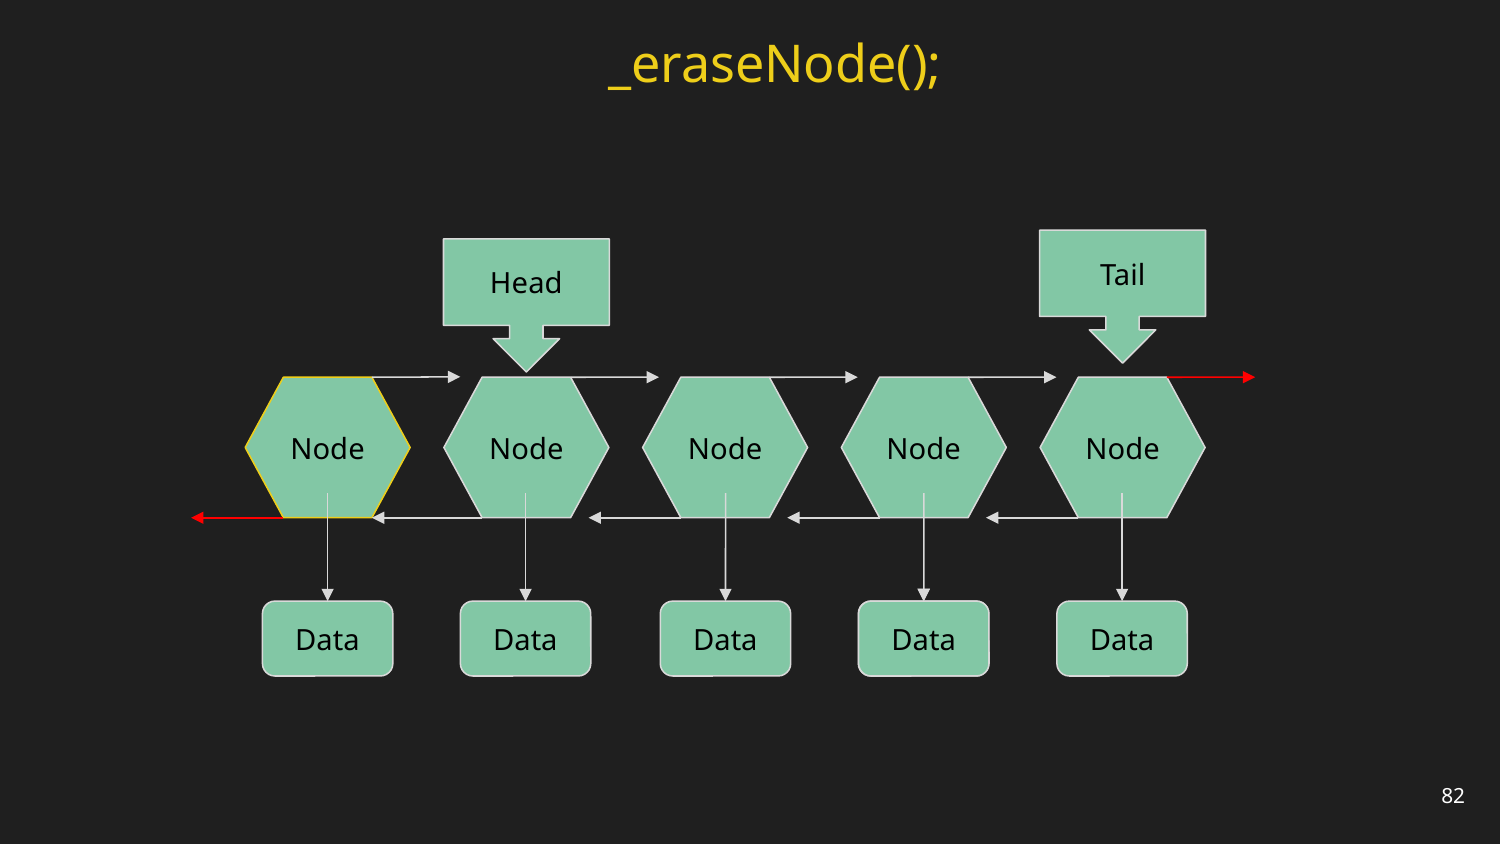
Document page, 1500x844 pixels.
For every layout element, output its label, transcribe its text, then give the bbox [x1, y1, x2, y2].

slide_number 82 [1389, 764, 1480, 830]
text_box Node [245, 377, 411, 518]
text_box Data [858, 601, 989, 677]
text_box Data [262, 601, 393, 677]
text_box Node [1040, 377, 1206, 518]
text_box Node [443, 377, 609, 518]
text_box Data [460, 601, 591, 677]
text_box Head [443, 238, 610, 372]
text_box Data [660, 601, 791, 677]
text_box Node [841, 377, 1007, 518]
text_box Tail [1039, 230, 1206, 364]
title _eraseNode(); [593, 14, 1263, 117]
text_box Data [1056, 601, 1188, 677]
text_box Node [642, 377, 808, 518]
